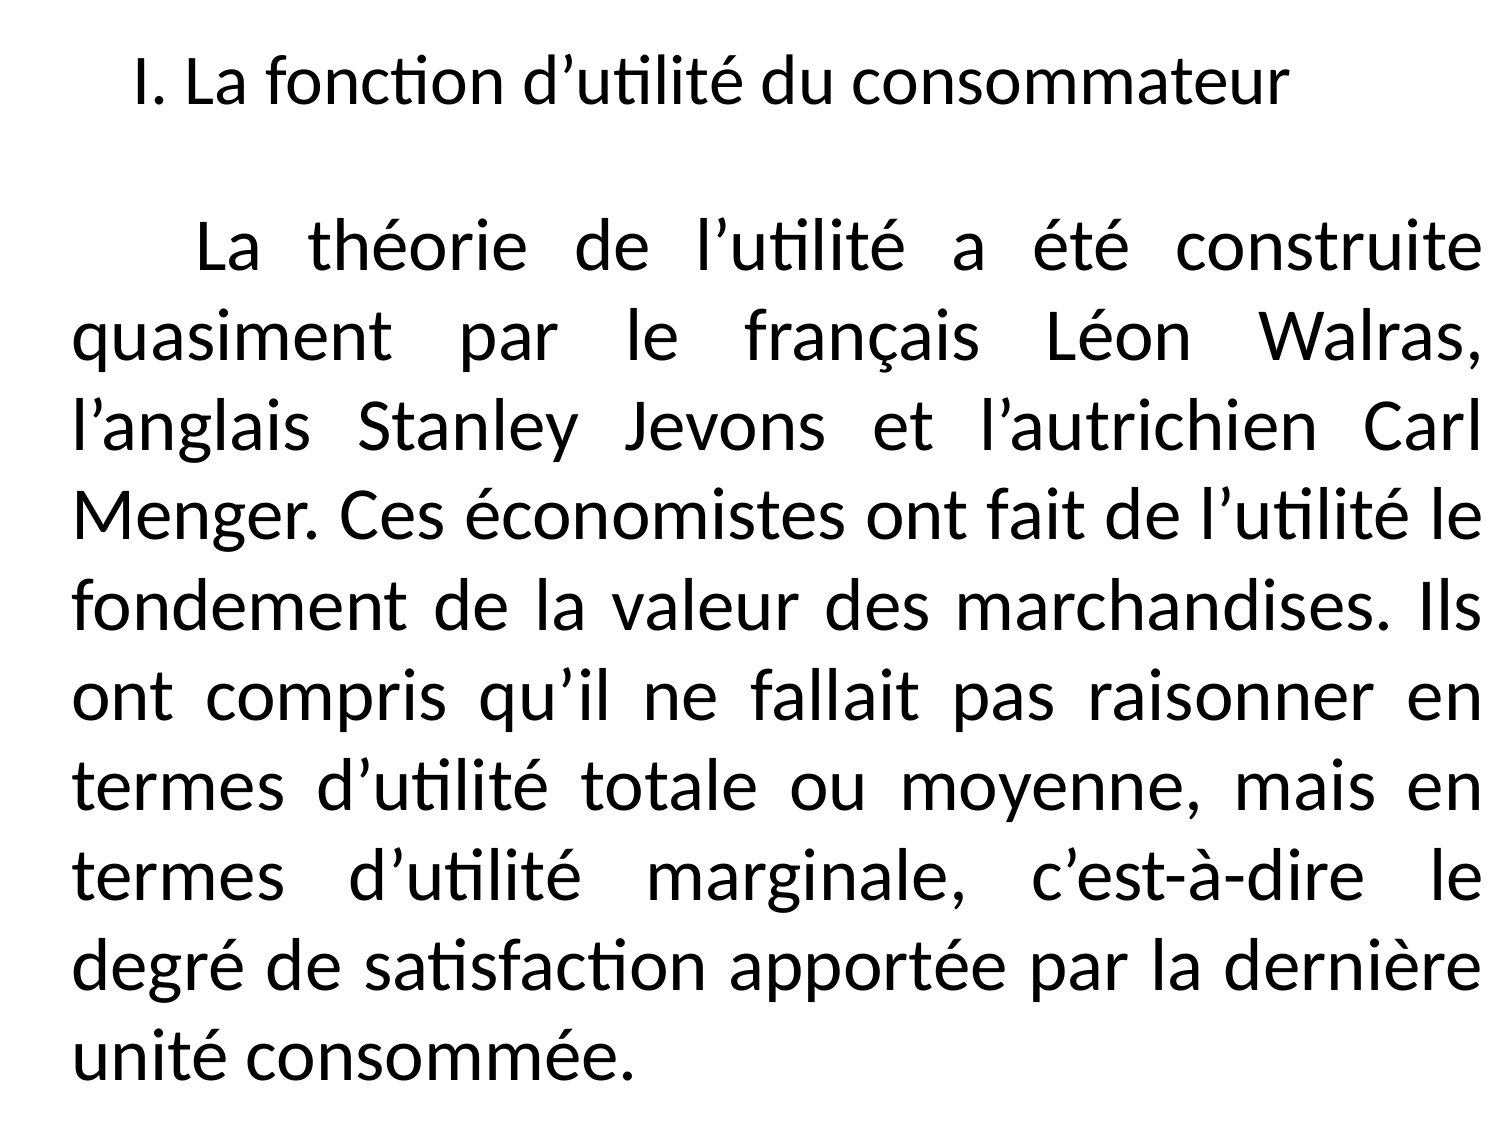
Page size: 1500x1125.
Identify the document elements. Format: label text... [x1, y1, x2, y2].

title I. La fonction d’utilité du consommateur [0, 0, 1425, 153]
list La théorie de l’utilité a été construite quasiment par le français Léon Walras, l’anglais Stanley Jevons et l’autrichien Carl Menger. Ces économistes ont fait de l’utilité le fondement de la valeur des marchandises. Ils ont compris qu’il ne fallait pas raisonner en termes d’utilité totale ou moyenne, mais en termes d’utilité marginale, c’est-à-dire le degré de satisfaction apportée par la dernière unité consommée. [0, 187, 1500, 1125]
